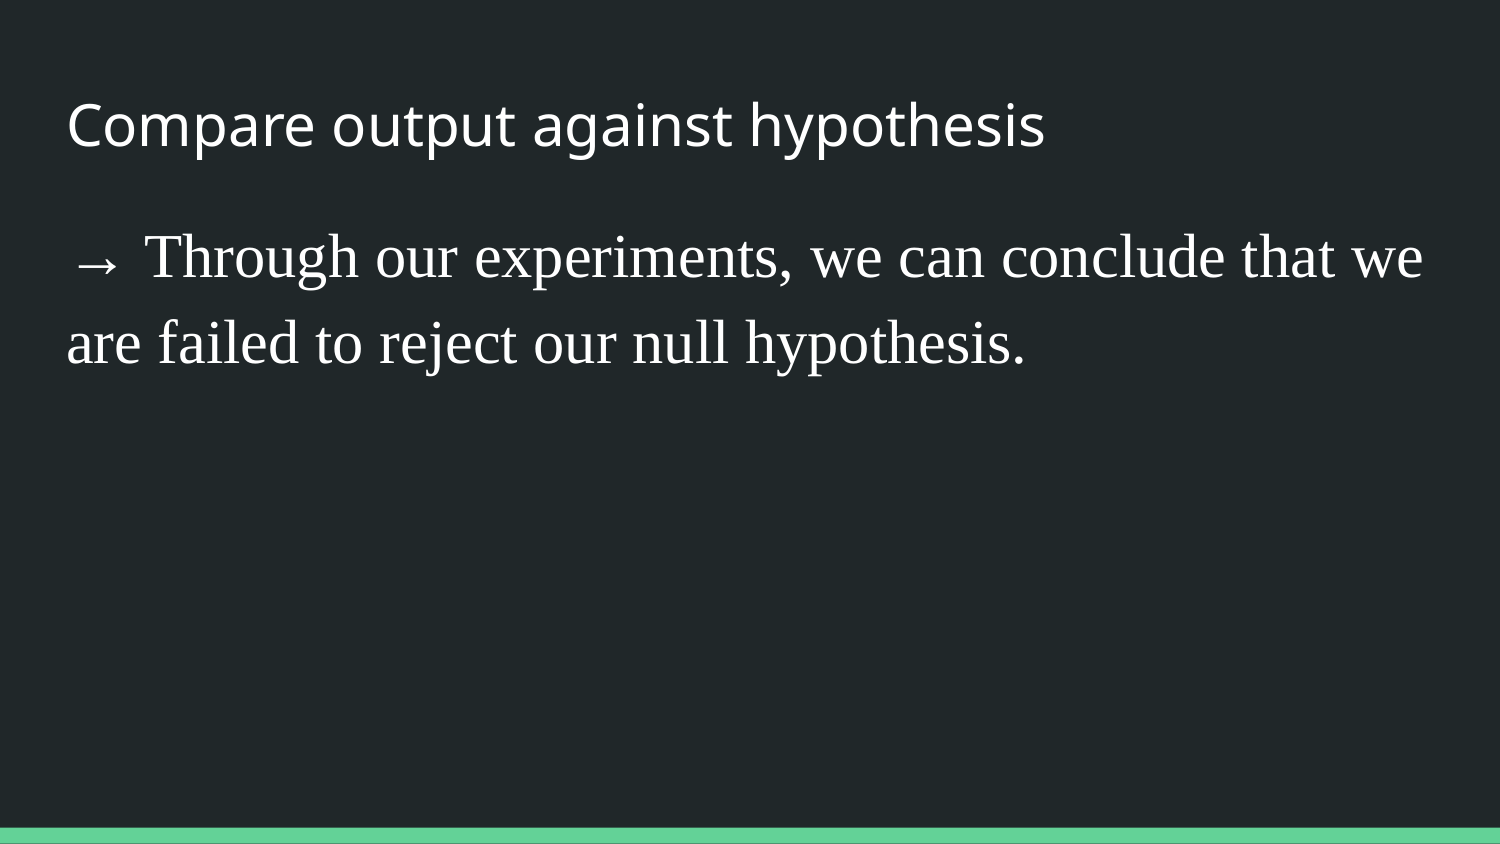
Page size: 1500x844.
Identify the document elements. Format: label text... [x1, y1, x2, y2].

title Compare output against hypothesis [51, 72, 1449, 167]
list → Through our experiments, we can conclude that we are failed to reject our null hypothesis. [51, 189, 1449, 750]
